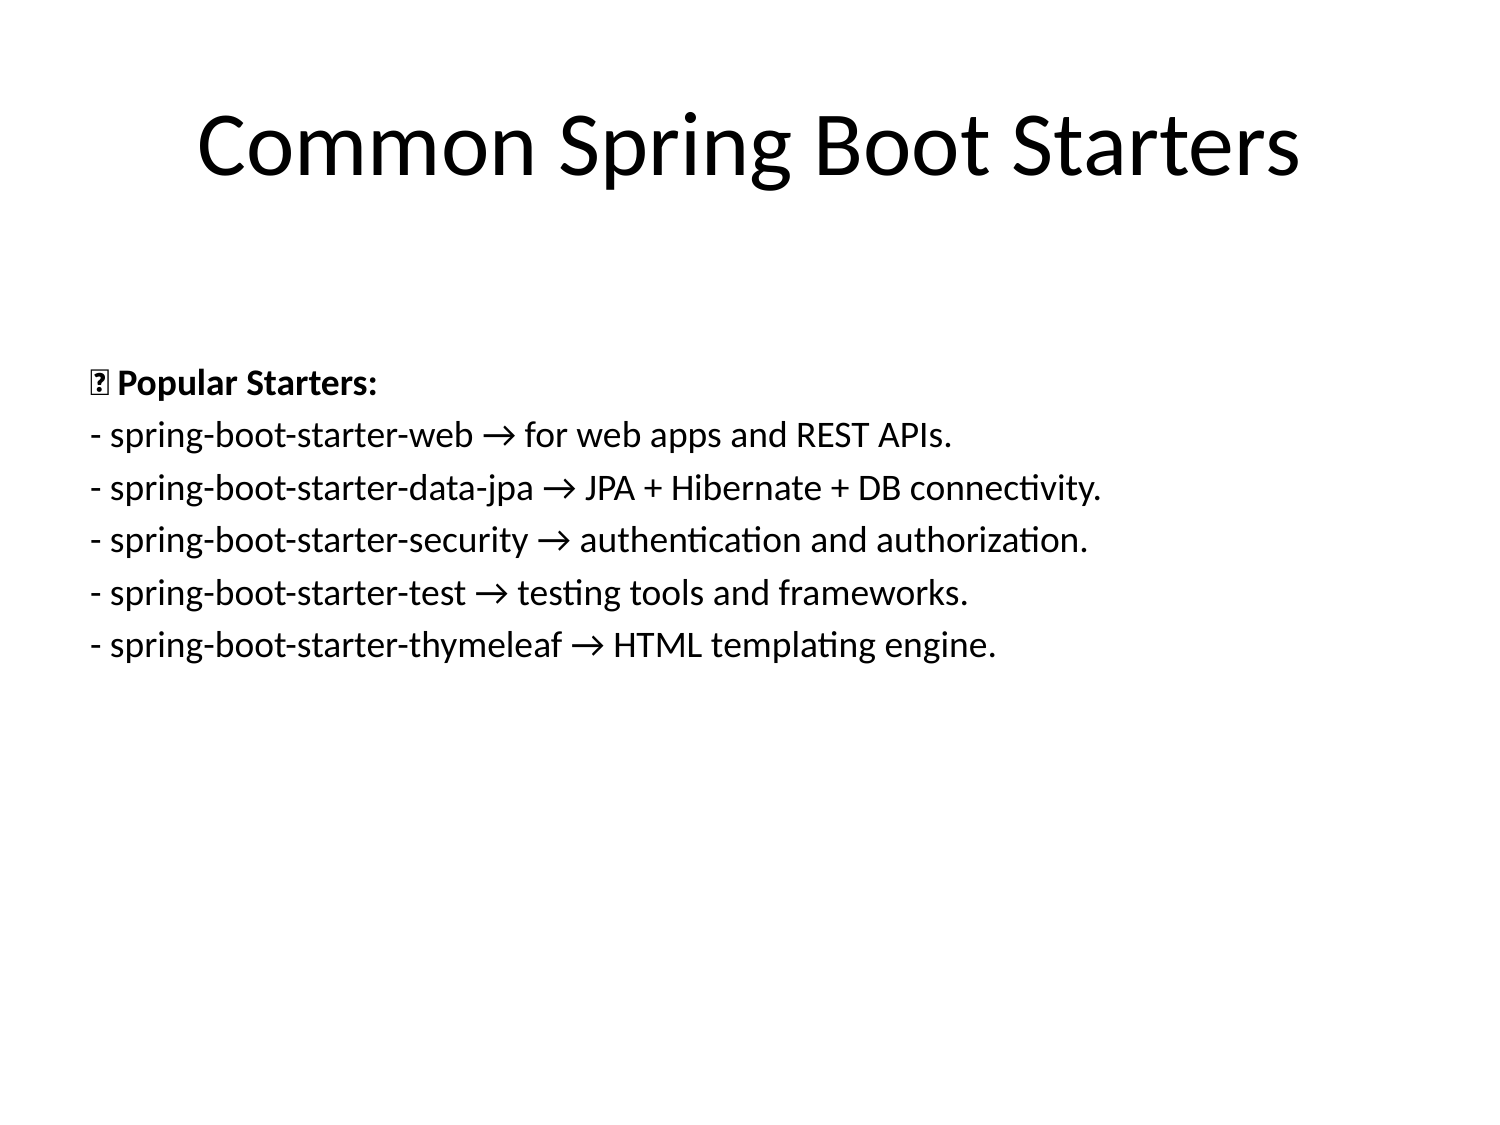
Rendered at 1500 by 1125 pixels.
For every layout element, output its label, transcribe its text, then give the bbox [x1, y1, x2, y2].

title Common Spring Boot Starters [75, 45, 1425, 233]
list 🚀 Popular Starters: - spring-boot-starter-web → for web apps and REST APIs. - spring-boot-starter-data-jpa → JPA + Hibernate + DB connectivity. - spring-boot-starter-security → authentication and authorization. - spring-boot-starter-test → testing tools and frameworks. - spring-boot-starter-thymeleaf → HTML templating engine. [75, 262, 1425, 1005]
